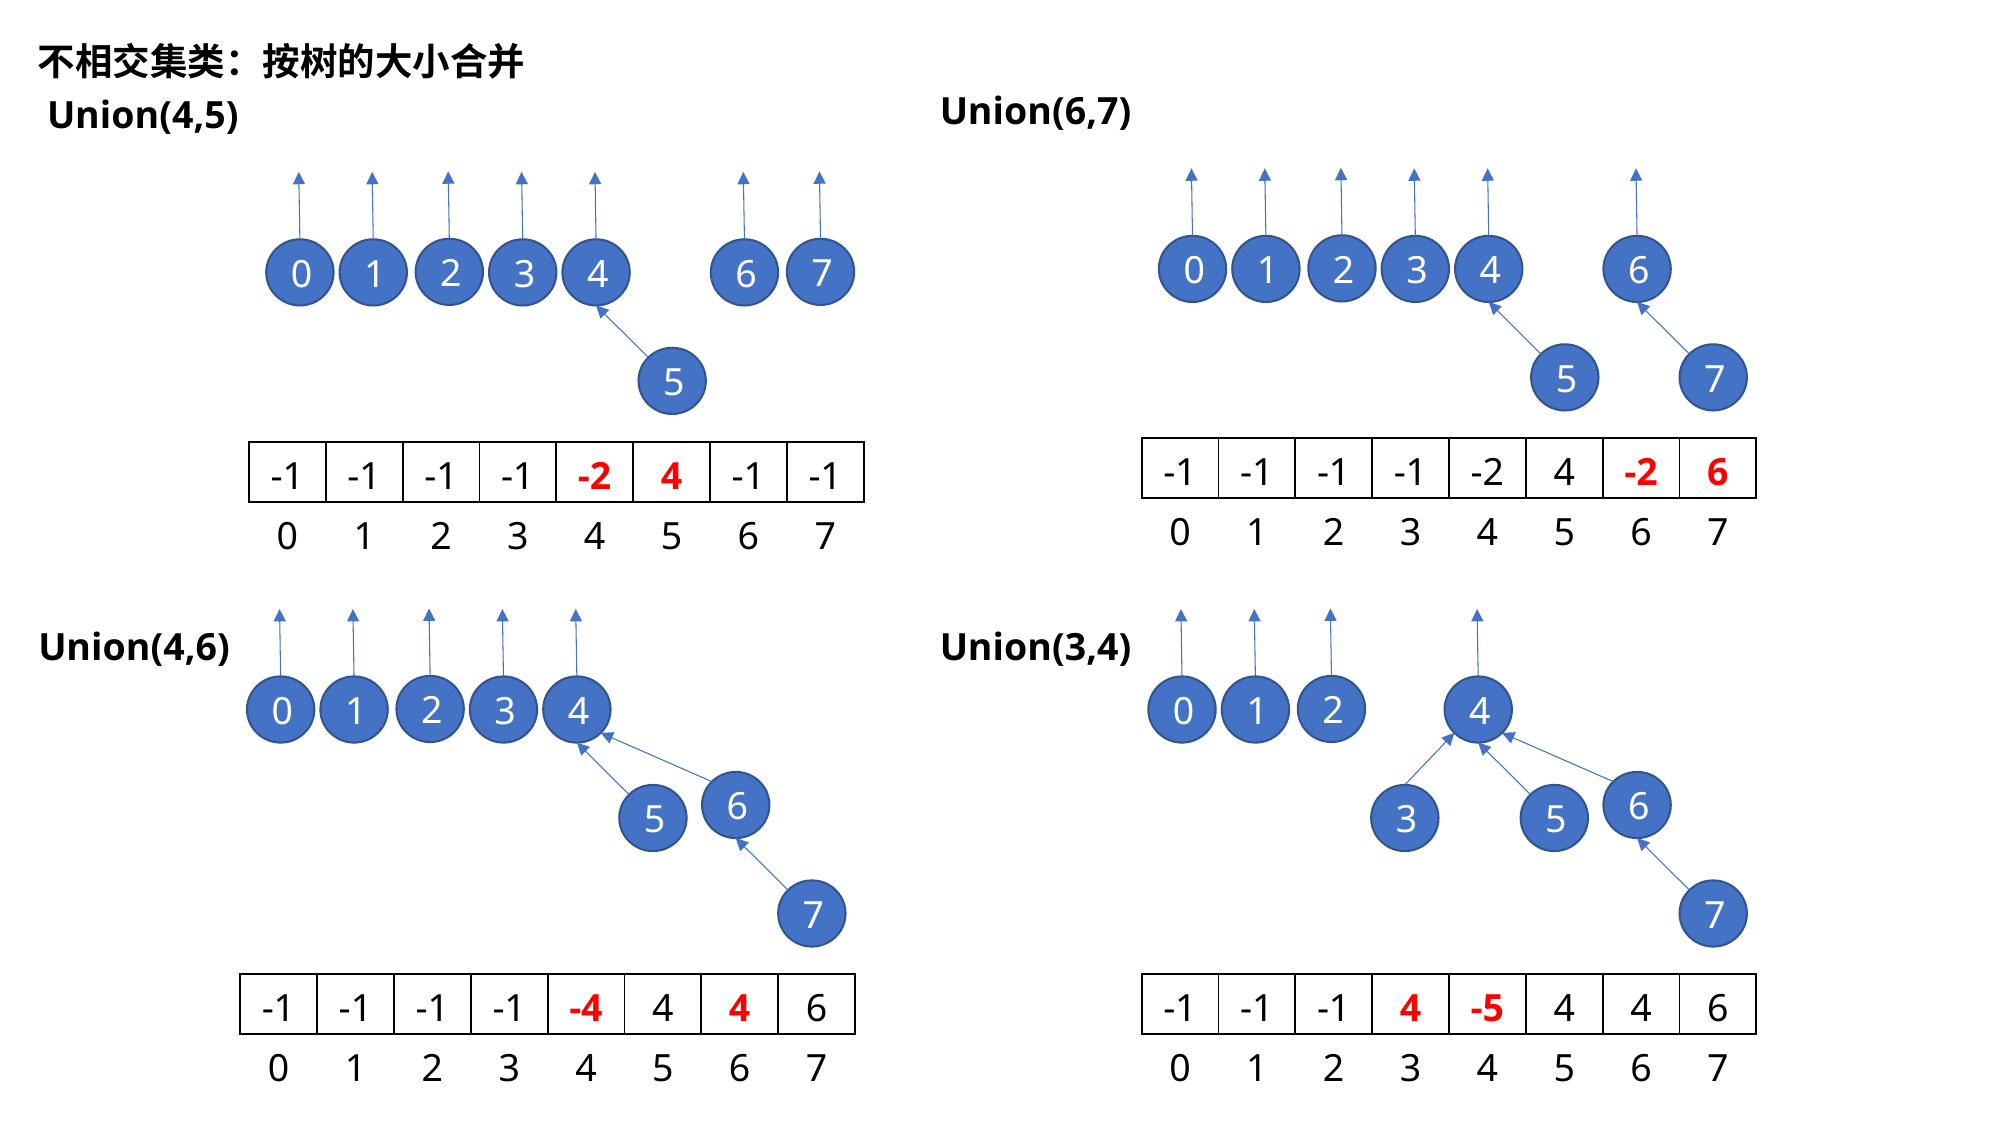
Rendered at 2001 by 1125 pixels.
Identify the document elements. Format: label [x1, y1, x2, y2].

table_header [625, 975, 700, 1033]
table_header [241, 975, 316, 1033]
text_box [414, 171, 485, 306]
table_header [1219, 975, 1294, 1033]
table_header [788, 443, 863, 501]
text_box [924, 79, 1166, 140]
table_header [779, 975, 854, 1033]
text_box [1220, 609, 1291, 744]
table_header [395, 975, 470, 1033]
table_header [1680, 975, 1755, 1033]
text_box [1147, 609, 1217, 744]
text_box [1307, 167, 1377, 303]
table_header [1680, 439, 1755, 497]
text_box [1157, 168, 1228, 304]
table_header [1450, 975, 1525, 1033]
text_box [22, 30, 566, 143]
table_header [1296, 439, 1371, 497]
text_box [1296, 608, 1367, 744]
text_box [1231, 168, 1301, 304]
table_header [1373, 975, 1448, 1033]
table_cell [240, 1035, 855, 1095]
table_header [1450, 439, 1525, 497]
text_box [487, 171, 558, 307]
table_cell [1142, 499, 1756, 559]
table_header [480, 443, 555, 501]
table_header [634, 443, 709, 501]
table_header [1373, 439, 1448, 497]
text_box [265, 171, 335, 307]
table_header [1527, 439, 1602, 497]
text_box [1602, 168, 1748, 412]
text_box [338, 171, 408, 307]
table_header [557, 443, 632, 501]
text_box [245, 609, 316, 744]
table_header [1604, 975, 1679, 1033]
text_box [468, 609, 539, 744]
text_box [785, 171, 856, 306]
text_box [395, 608, 465, 744]
table_header [404, 443, 479, 501]
text_box [709, 171, 780, 307]
table_header [250, 443, 325, 501]
text_box [23, 615, 264, 676]
table_header [702, 975, 777, 1033]
table_header [472, 975, 547, 1033]
table_header [549, 975, 624, 1033]
text_box [561, 171, 707, 416]
table_header [1604, 439, 1679, 497]
table_header [318, 975, 393, 1033]
table_cell [249, 503, 864, 563]
table_header [1219, 439, 1294, 497]
table_header [1143, 439, 1218, 497]
text_box [1454, 168, 1600, 412]
table_header [711, 443, 786, 501]
table_header [327, 443, 402, 501]
table_header [1143, 975, 1218, 1033]
table_header [1296, 975, 1371, 1033]
table_cell [1142, 1035, 1756, 1095]
table_header [1527, 975, 1602, 1033]
text_box [319, 609, 389, 744]
text_box [1380, 168, 1451, 304]
text_box [542, 609, 847, 948]
text_box [1370, 609, 1748, 948]
text_box [924, 615, 1166, 676]
